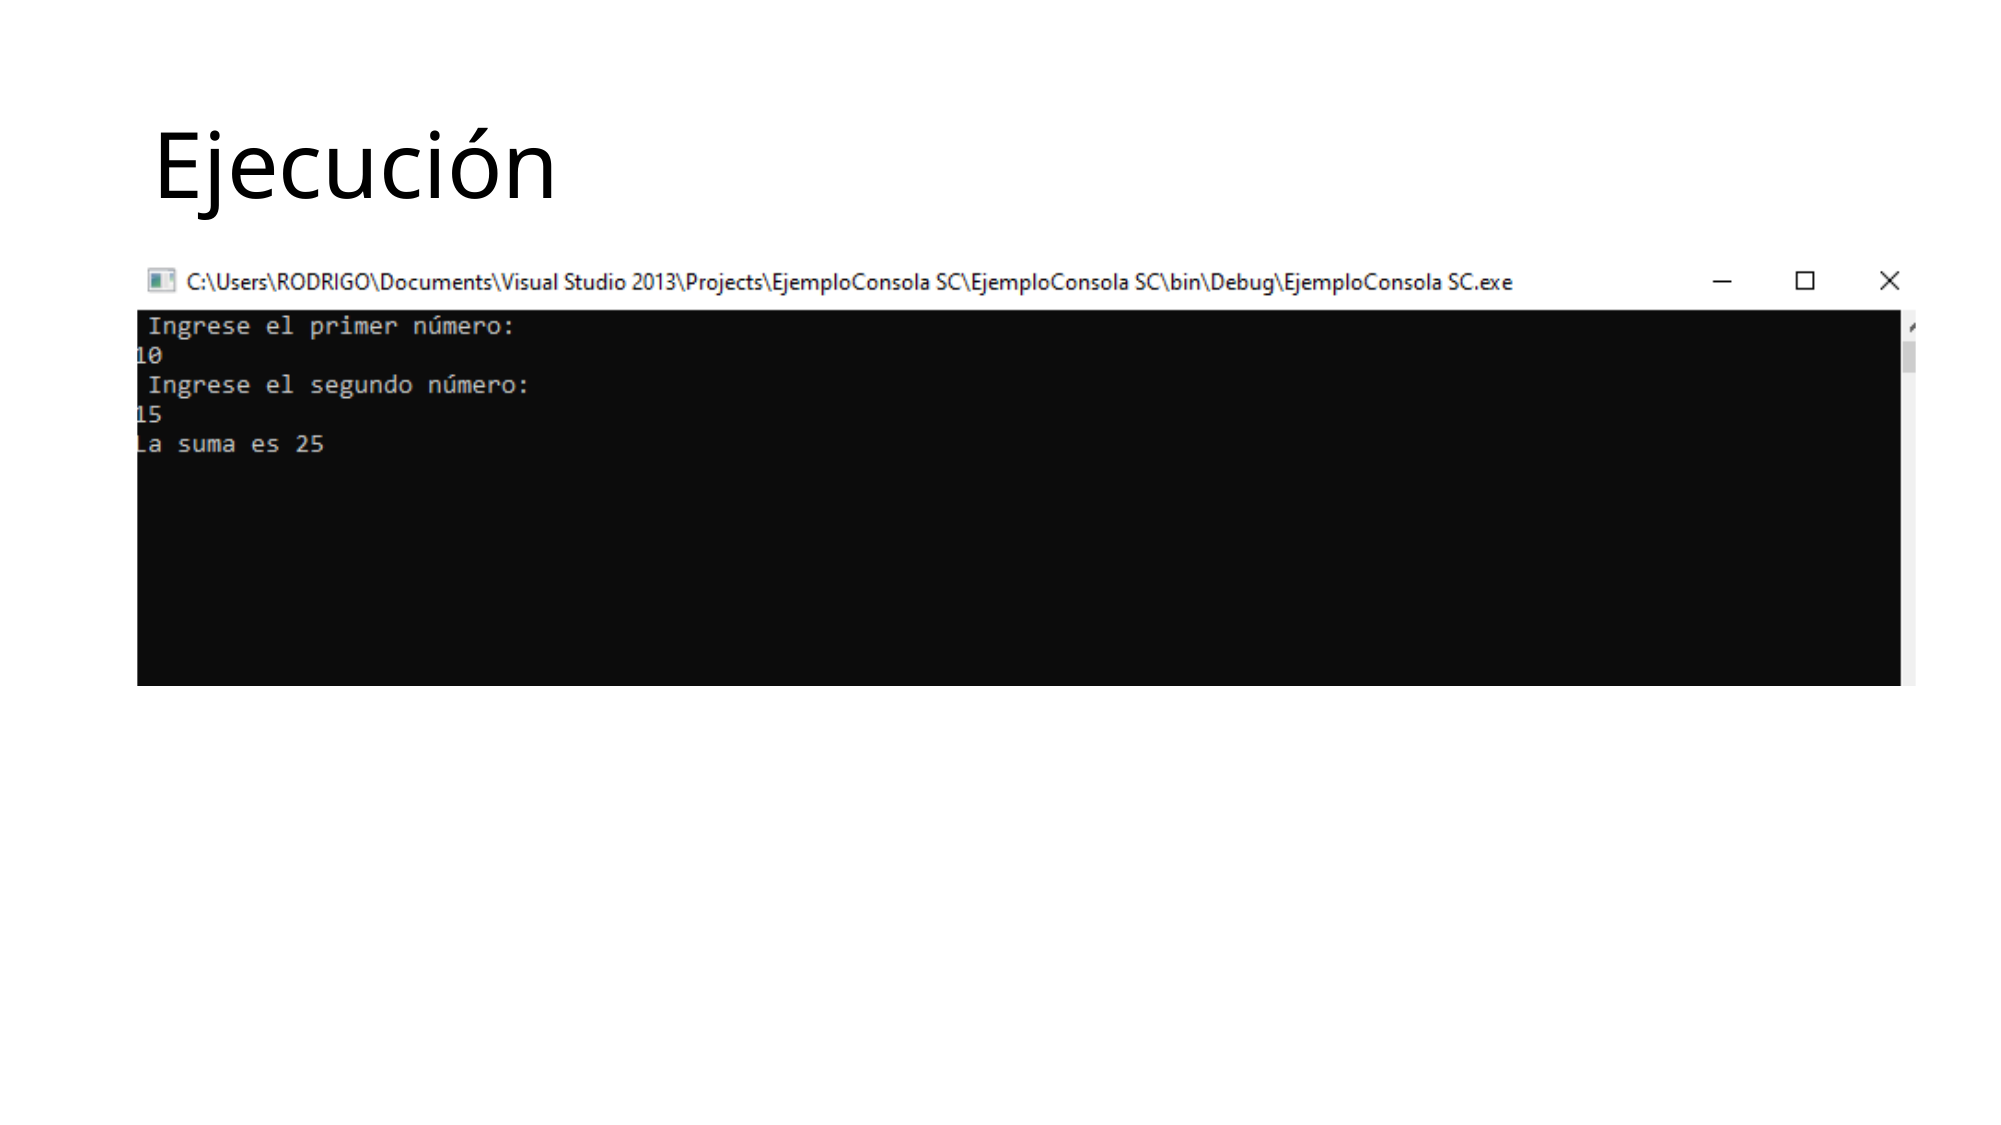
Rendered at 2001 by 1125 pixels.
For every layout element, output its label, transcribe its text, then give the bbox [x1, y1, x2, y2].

title Ejecución [137, 59, 1863, 257]
picture [137, 257, 1916, 686]
